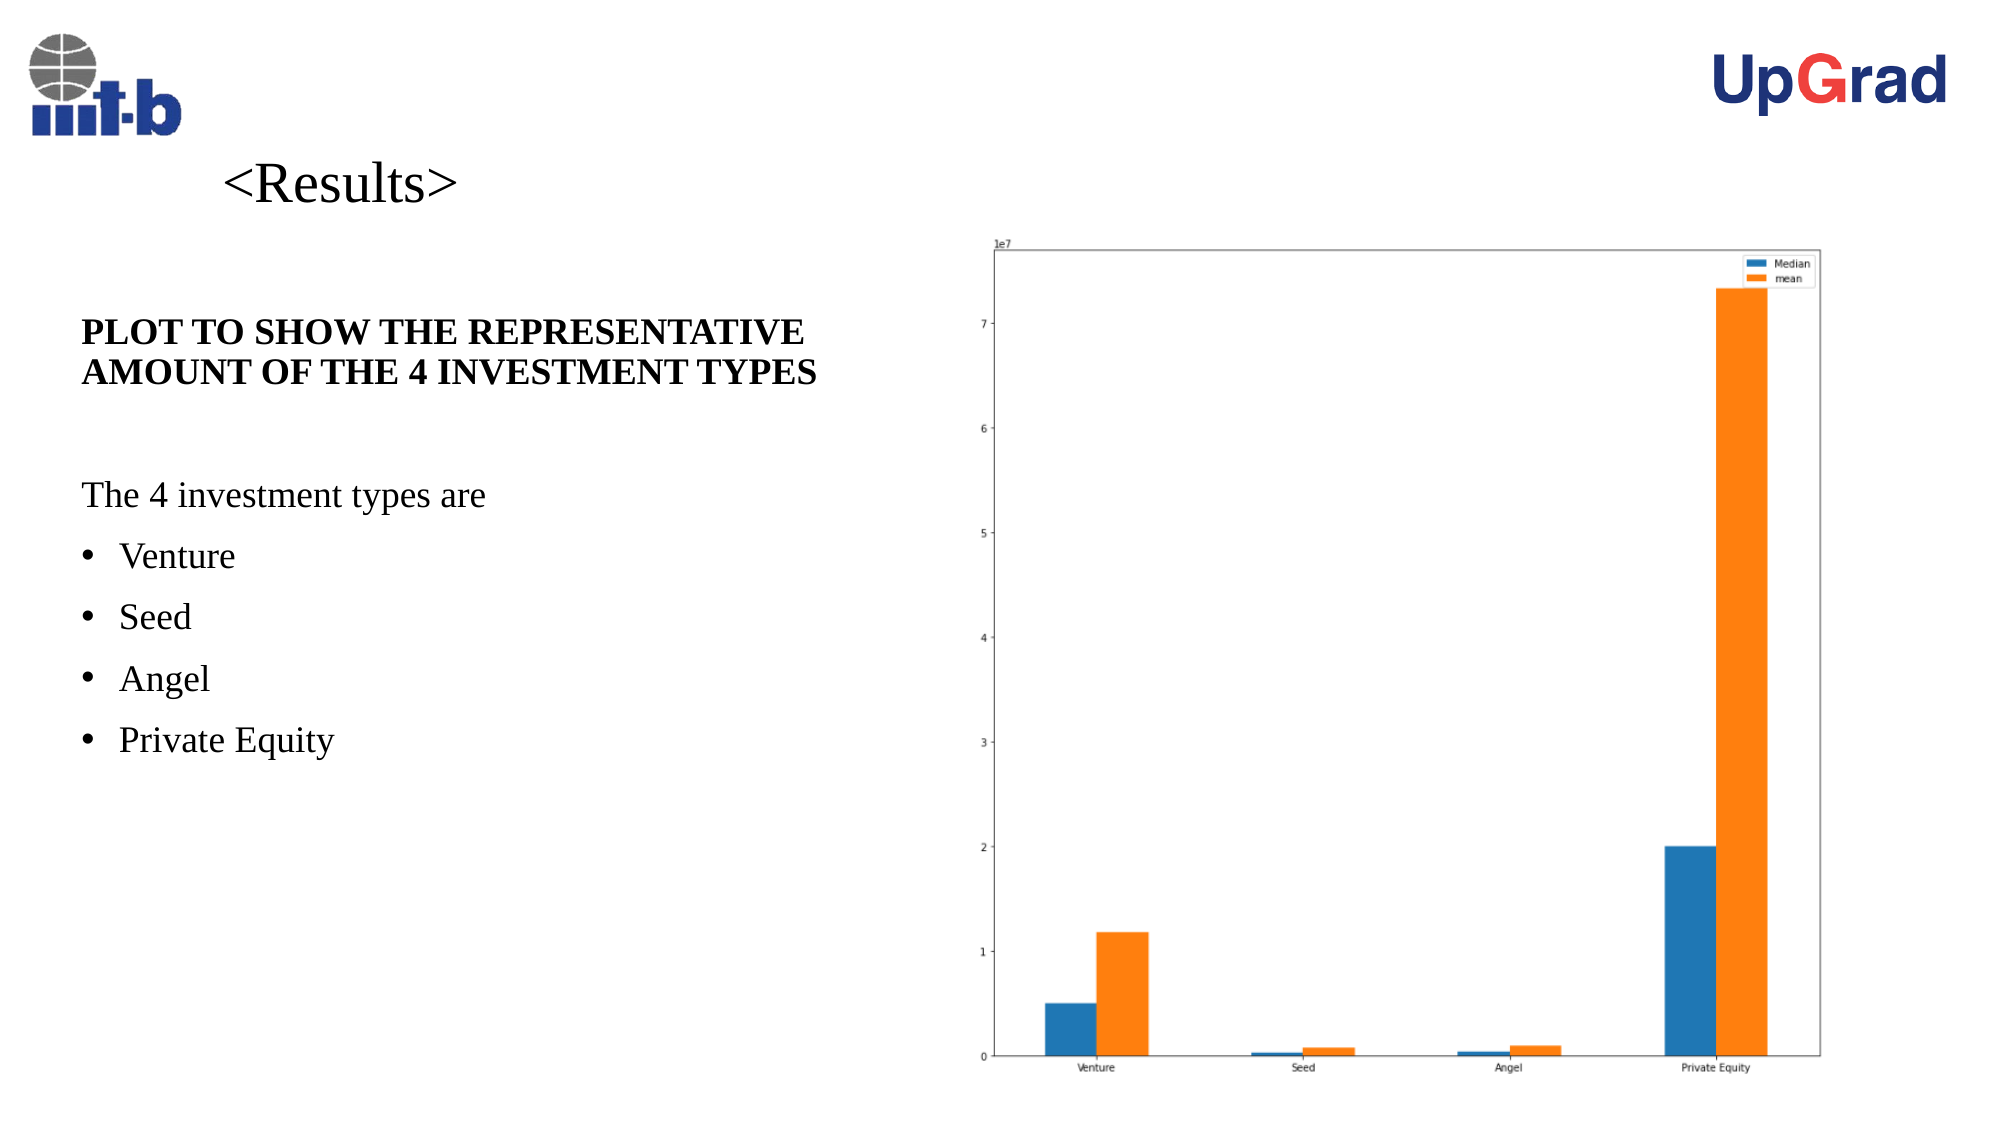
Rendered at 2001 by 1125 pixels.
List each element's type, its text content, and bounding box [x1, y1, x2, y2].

picture [950, 233, 1875, 1088]
picture [0, 29, 208, 163]
title <Results> [186, 104, 1715, 246]
picture [1714, 53, 1952, 116]
list PLOT TO SHOW THE REPRESENTATIVE AMOUNT OF THE 4 INVESTMENT TYPES The 4 investment types are Venture Seed Angel Private Equity [66, 304, 929, 1017]
